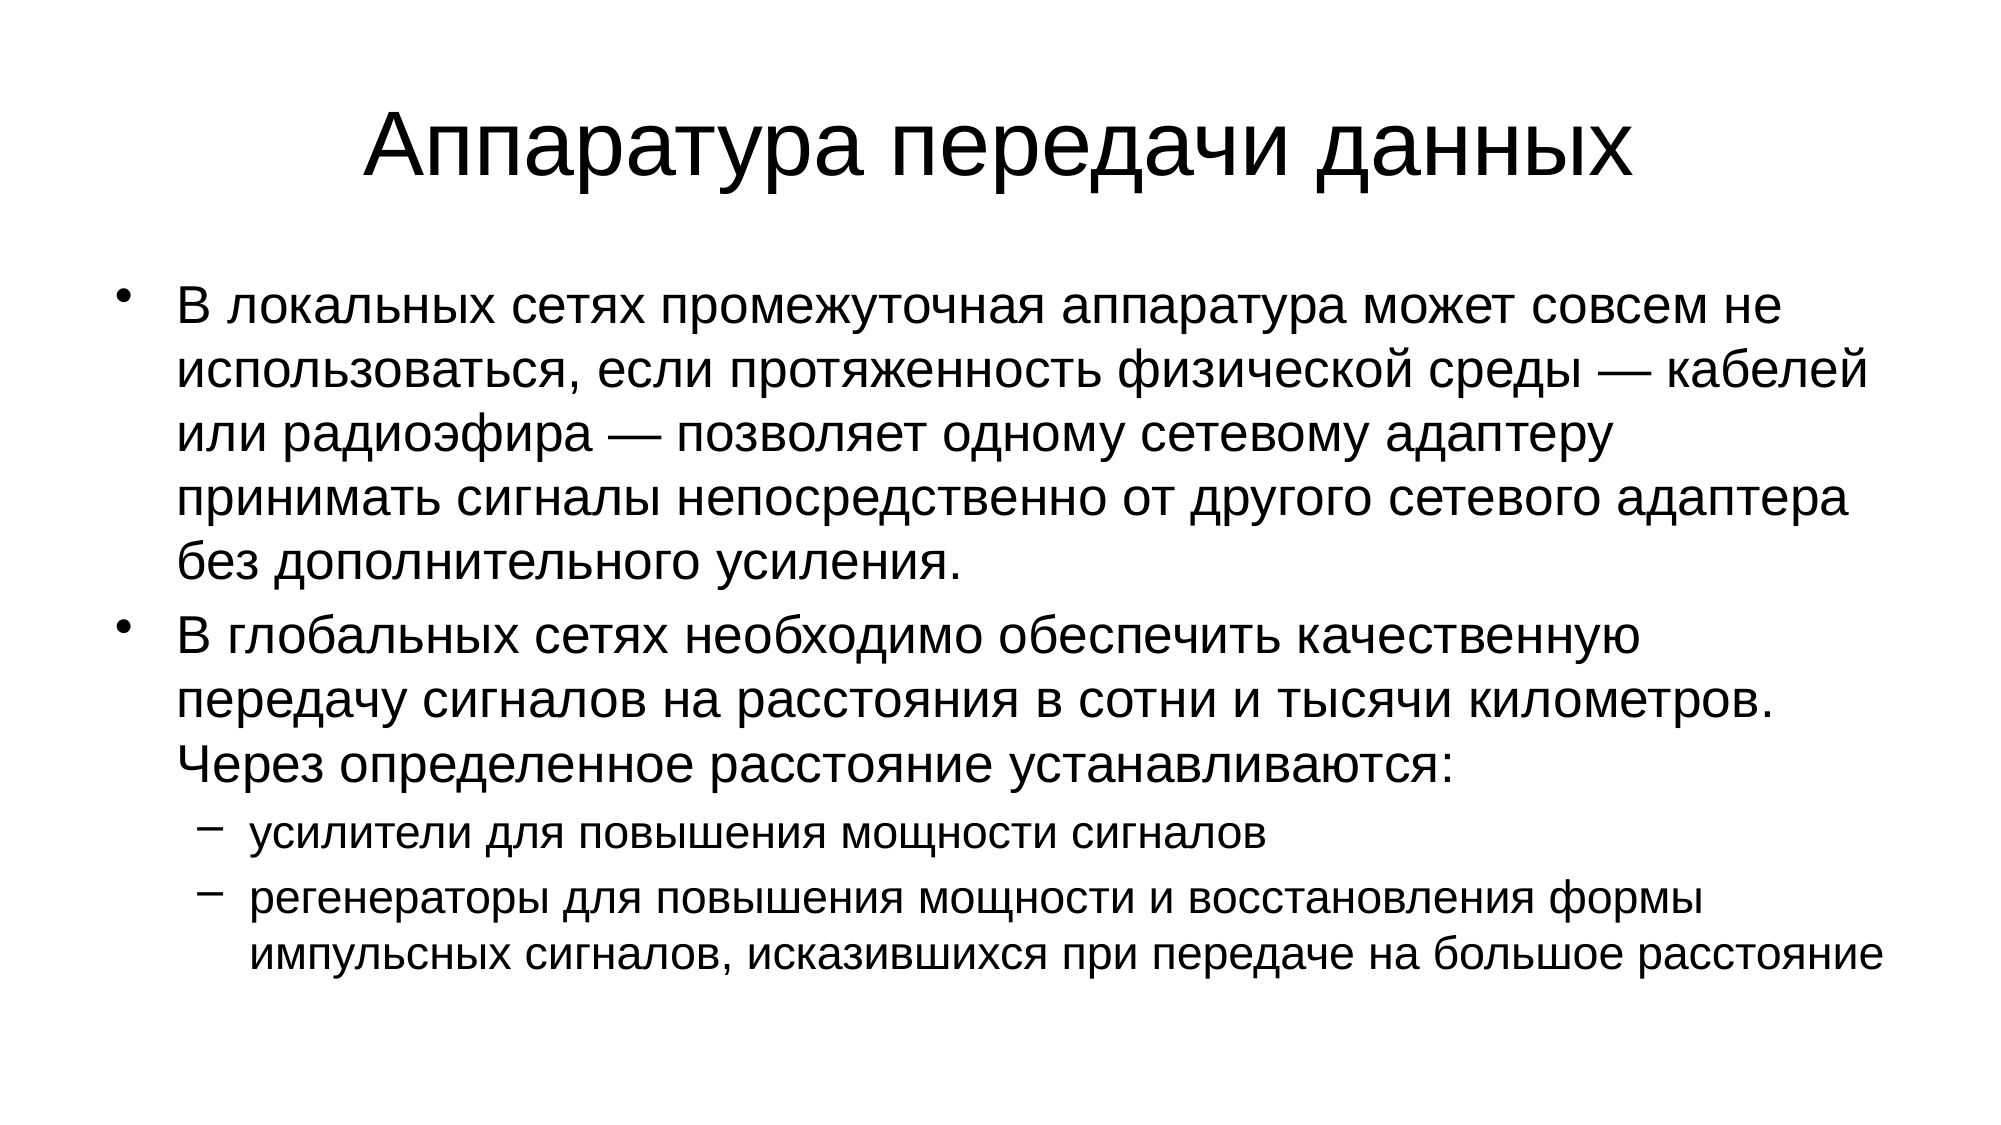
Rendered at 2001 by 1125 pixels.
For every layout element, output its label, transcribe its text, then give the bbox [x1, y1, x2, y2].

list В локальных сетях промежуточная аппаратура может совсем не использоваться, если протяженность физической среды — кабелей или радиоэфира — позволяет одному сетевому адаптеру принимать сигналы непосредственно от другого сетевого адаптера без дополнительного усиления. В глобальных сетях необходимо обеспечить качественную передачу сигналов на расстояния в сотни и тысячи километров. Через определенное расстояние устанавливаются: усилители для повышения мощности сигналов регенераторы для повышения мощности и восстановления формы импульсных сигналов, исказившихся при передаче на большое расстояние [99, 262, 1901, 1006]
title Аппаратура передачи данных [99, 44, 1901, 233]
